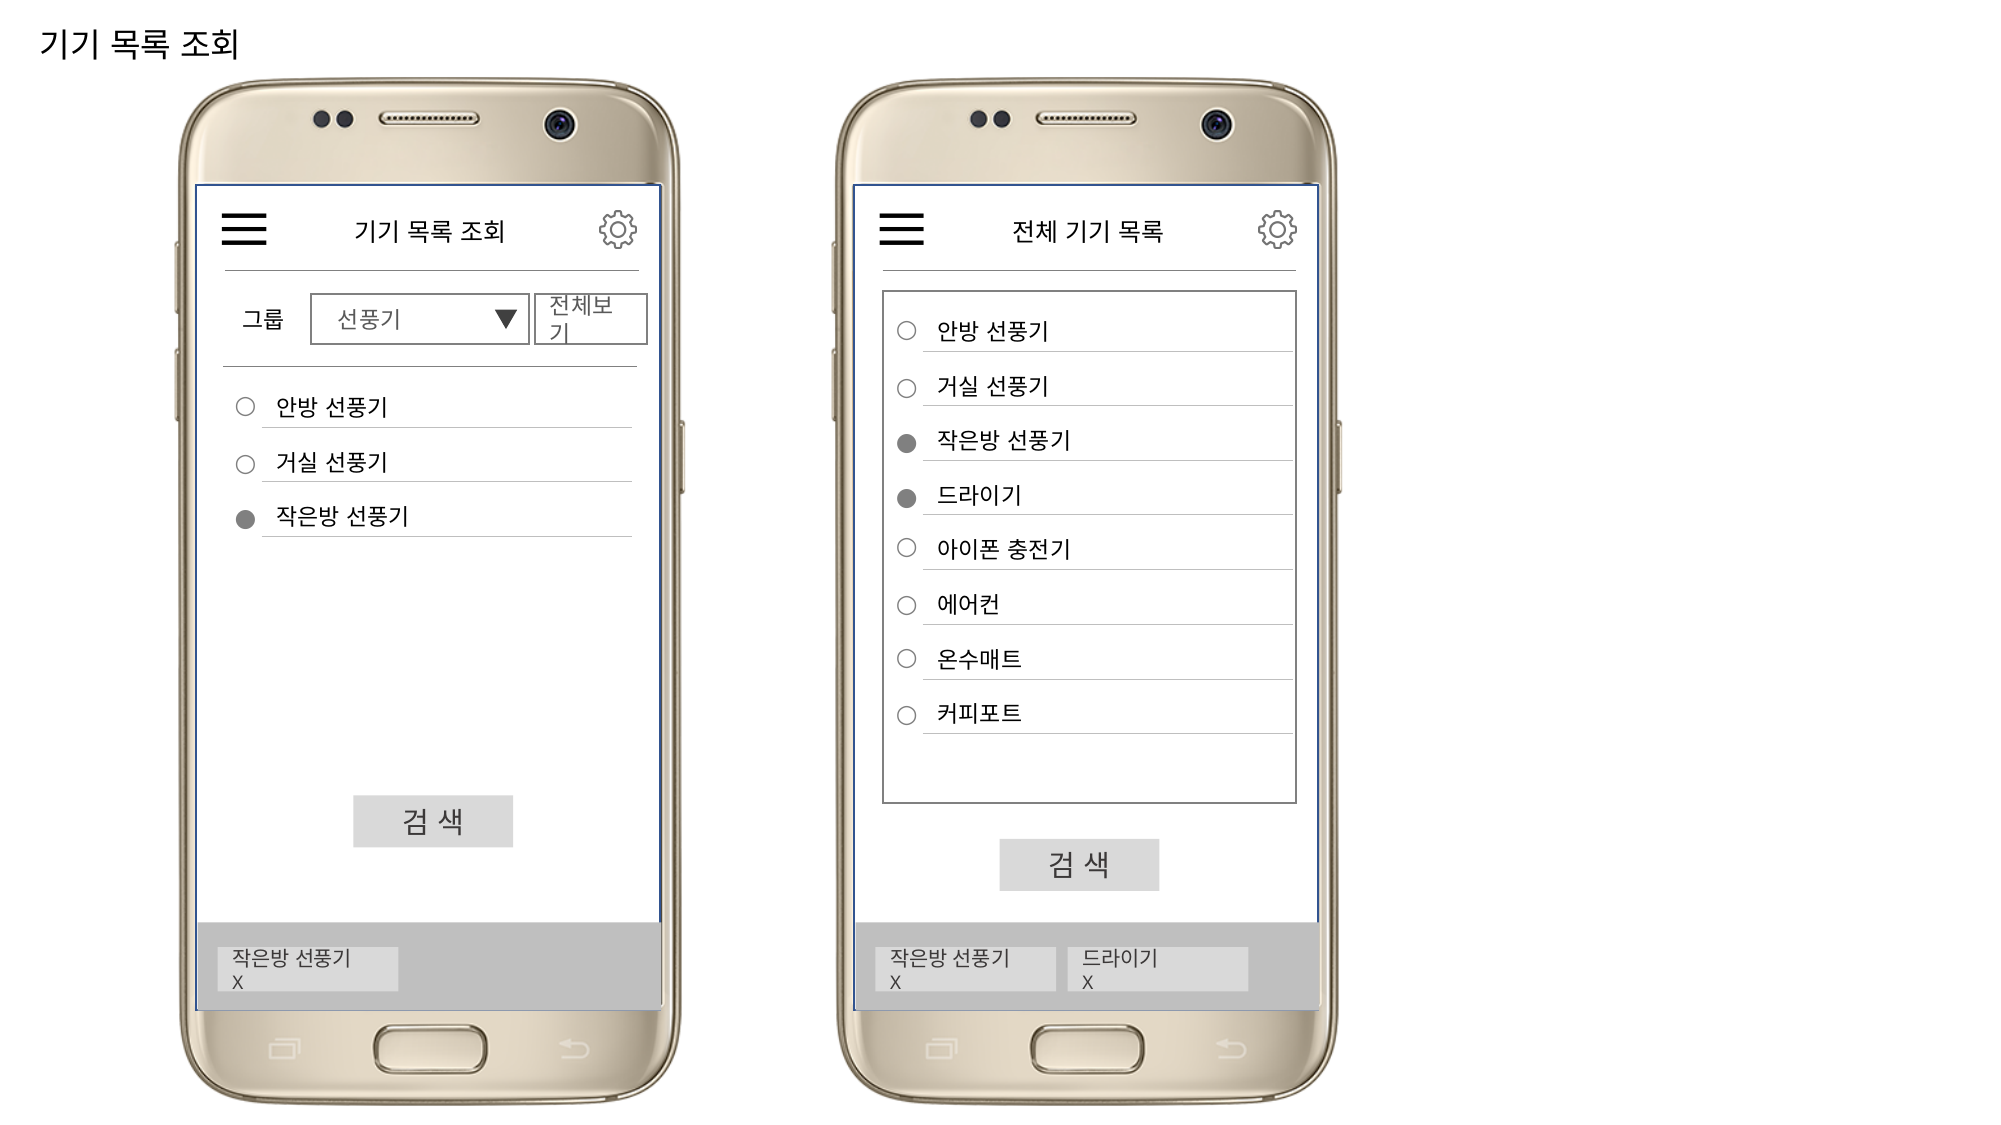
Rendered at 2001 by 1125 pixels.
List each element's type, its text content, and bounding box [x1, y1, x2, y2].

text_box 기기 목록 조회 [13, 17, 269, 72]
picture [138, 72, 704, 1125]
picture [796, 72, 1362, 1125]
